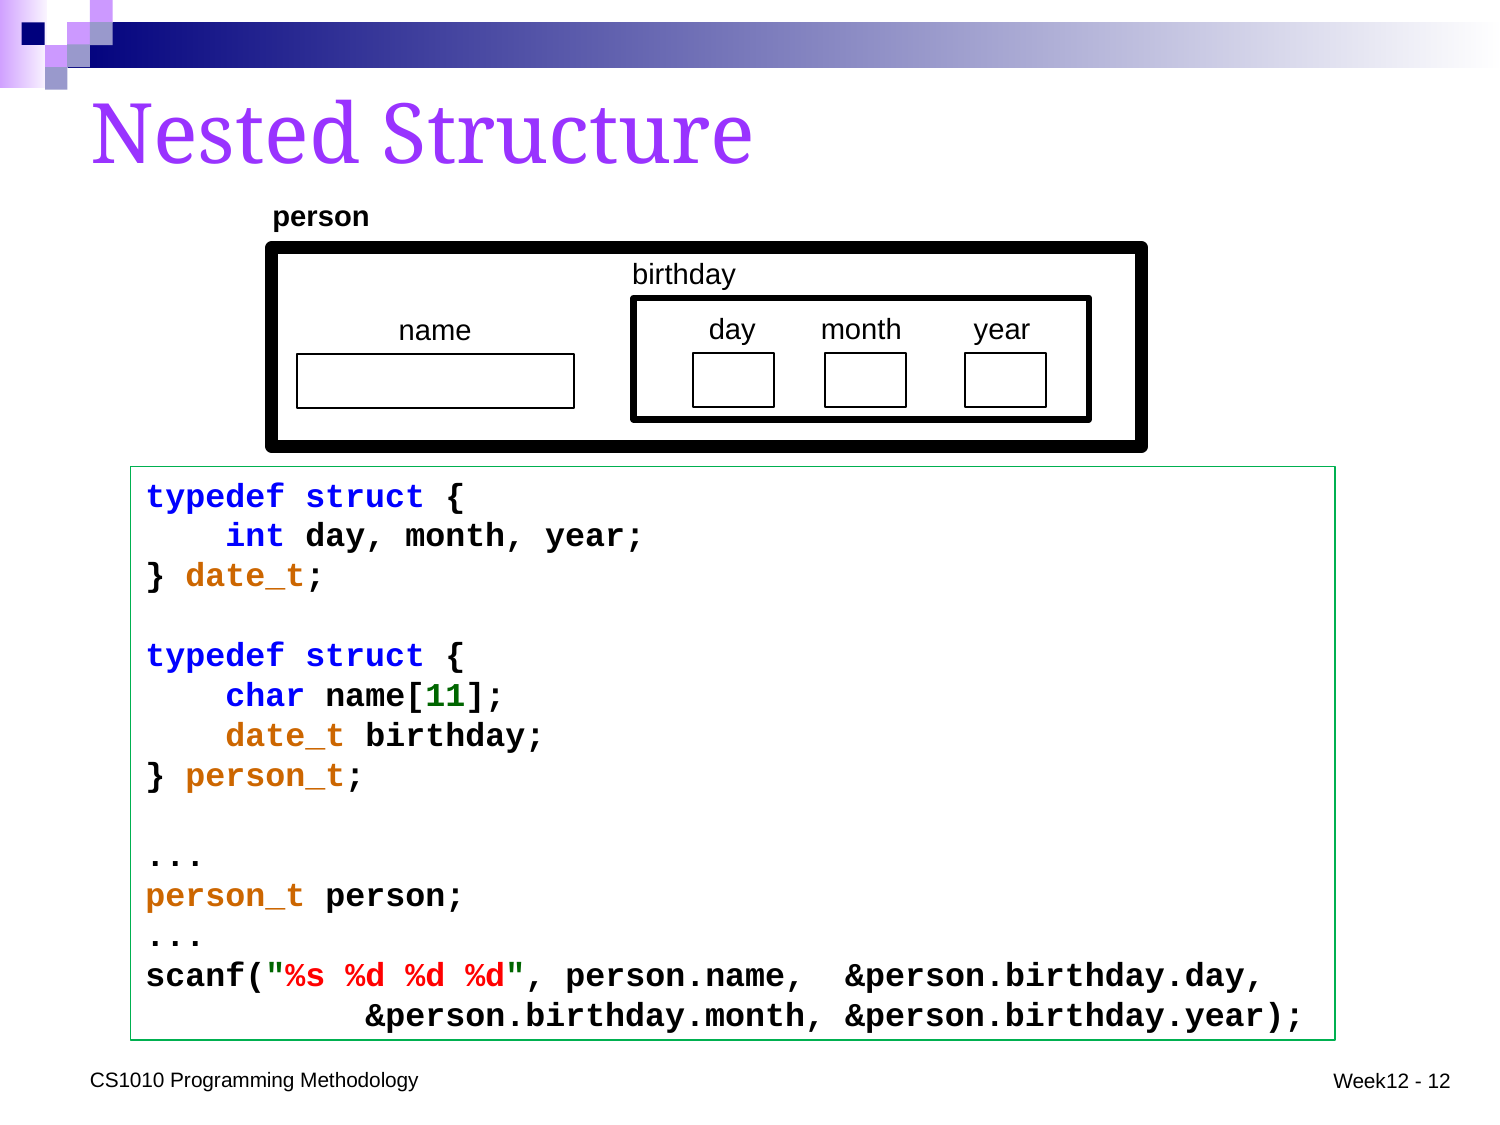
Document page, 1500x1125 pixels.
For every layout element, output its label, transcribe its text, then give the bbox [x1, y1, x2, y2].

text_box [257, 189, 1142, 447]
text_box typedef struct { int day, month, year; } date_t; typedef struct { char name[11]; date_t birthday; } person_t; ... person_t person; ... scanf("%s %d %d %d", person.name, &person.birthday.day, &person.birthday.month, &person.birthday.year); [128, 464, 1337, 1042]
text_box Week12 - 12 [1247, 1060, 1466, 1100]
title Nested Structure [74, 63, 1426, 197]
footer CS1010 Programming Methodology [75, 1059, 438, 1125]
